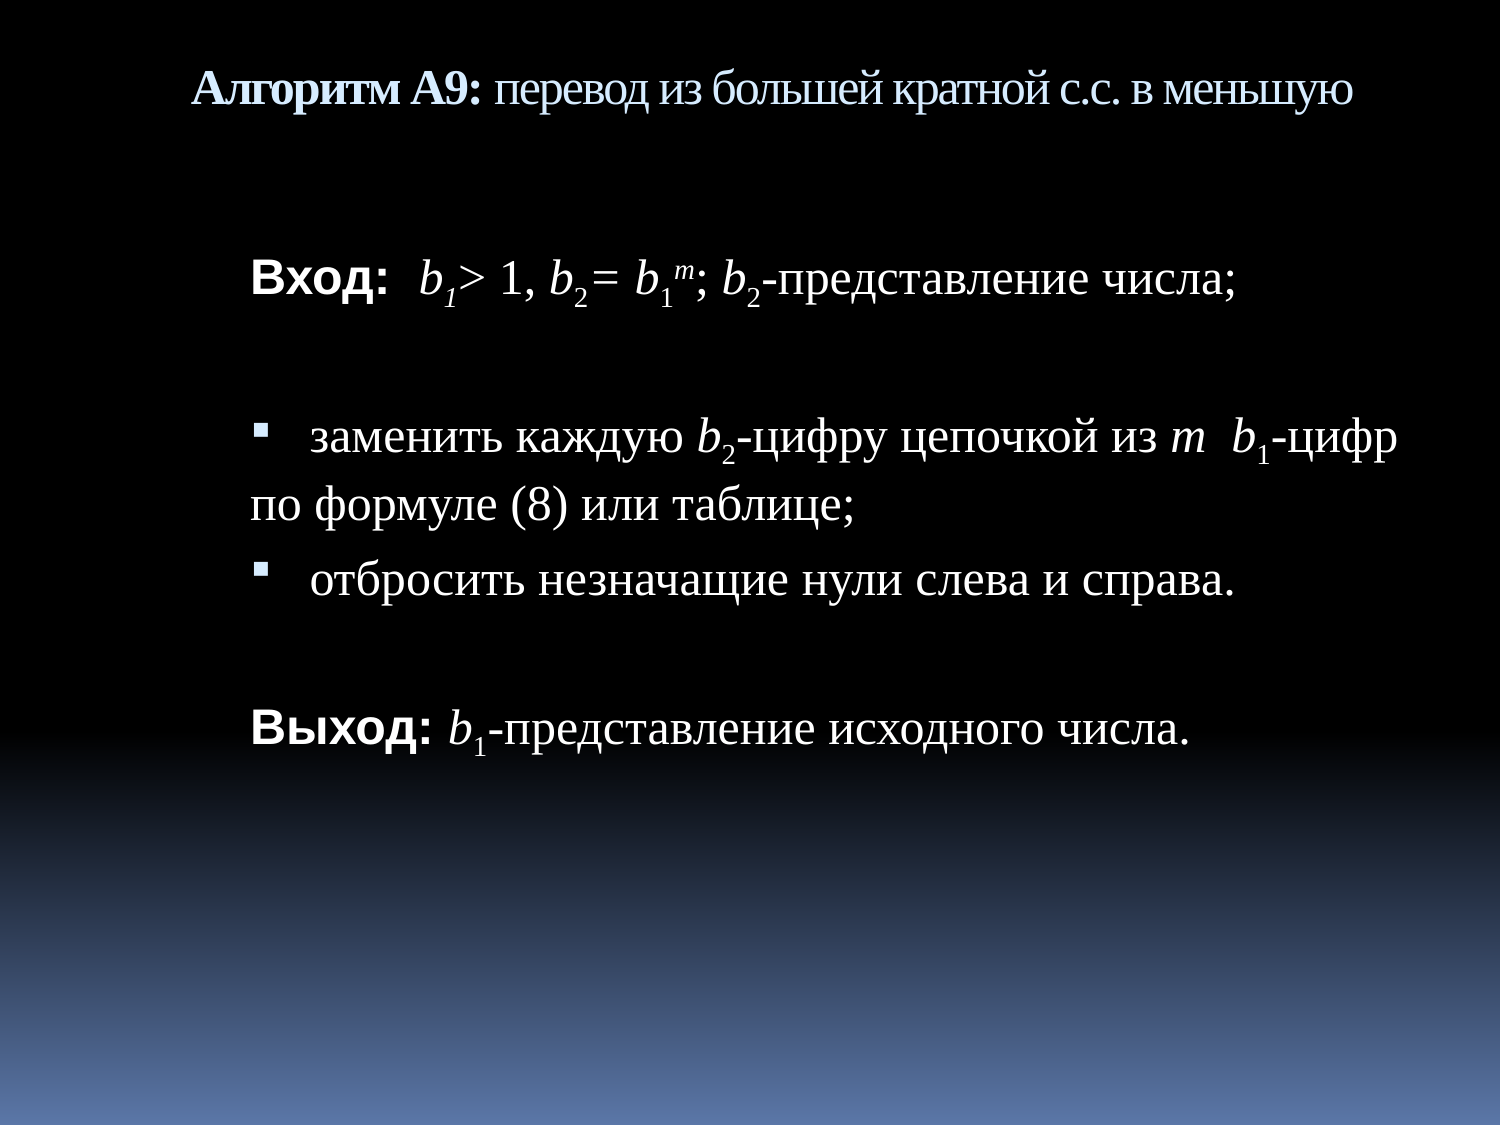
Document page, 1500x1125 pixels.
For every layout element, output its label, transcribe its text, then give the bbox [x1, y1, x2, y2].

title Алгоритм А9: перевод из большей кратной с.с. в меньшую [175, 46, 1500, 180]
list Вход: b1> 1, b2= b1m; b2-представление числа; заменить каждую b2-цифру цепочкой из т b1-цифр по формуле (8) или таблице; отбросить незначащие нули слева и справа. Выход: b1-представление исходного числа. [235, 237, 1466, 752]
